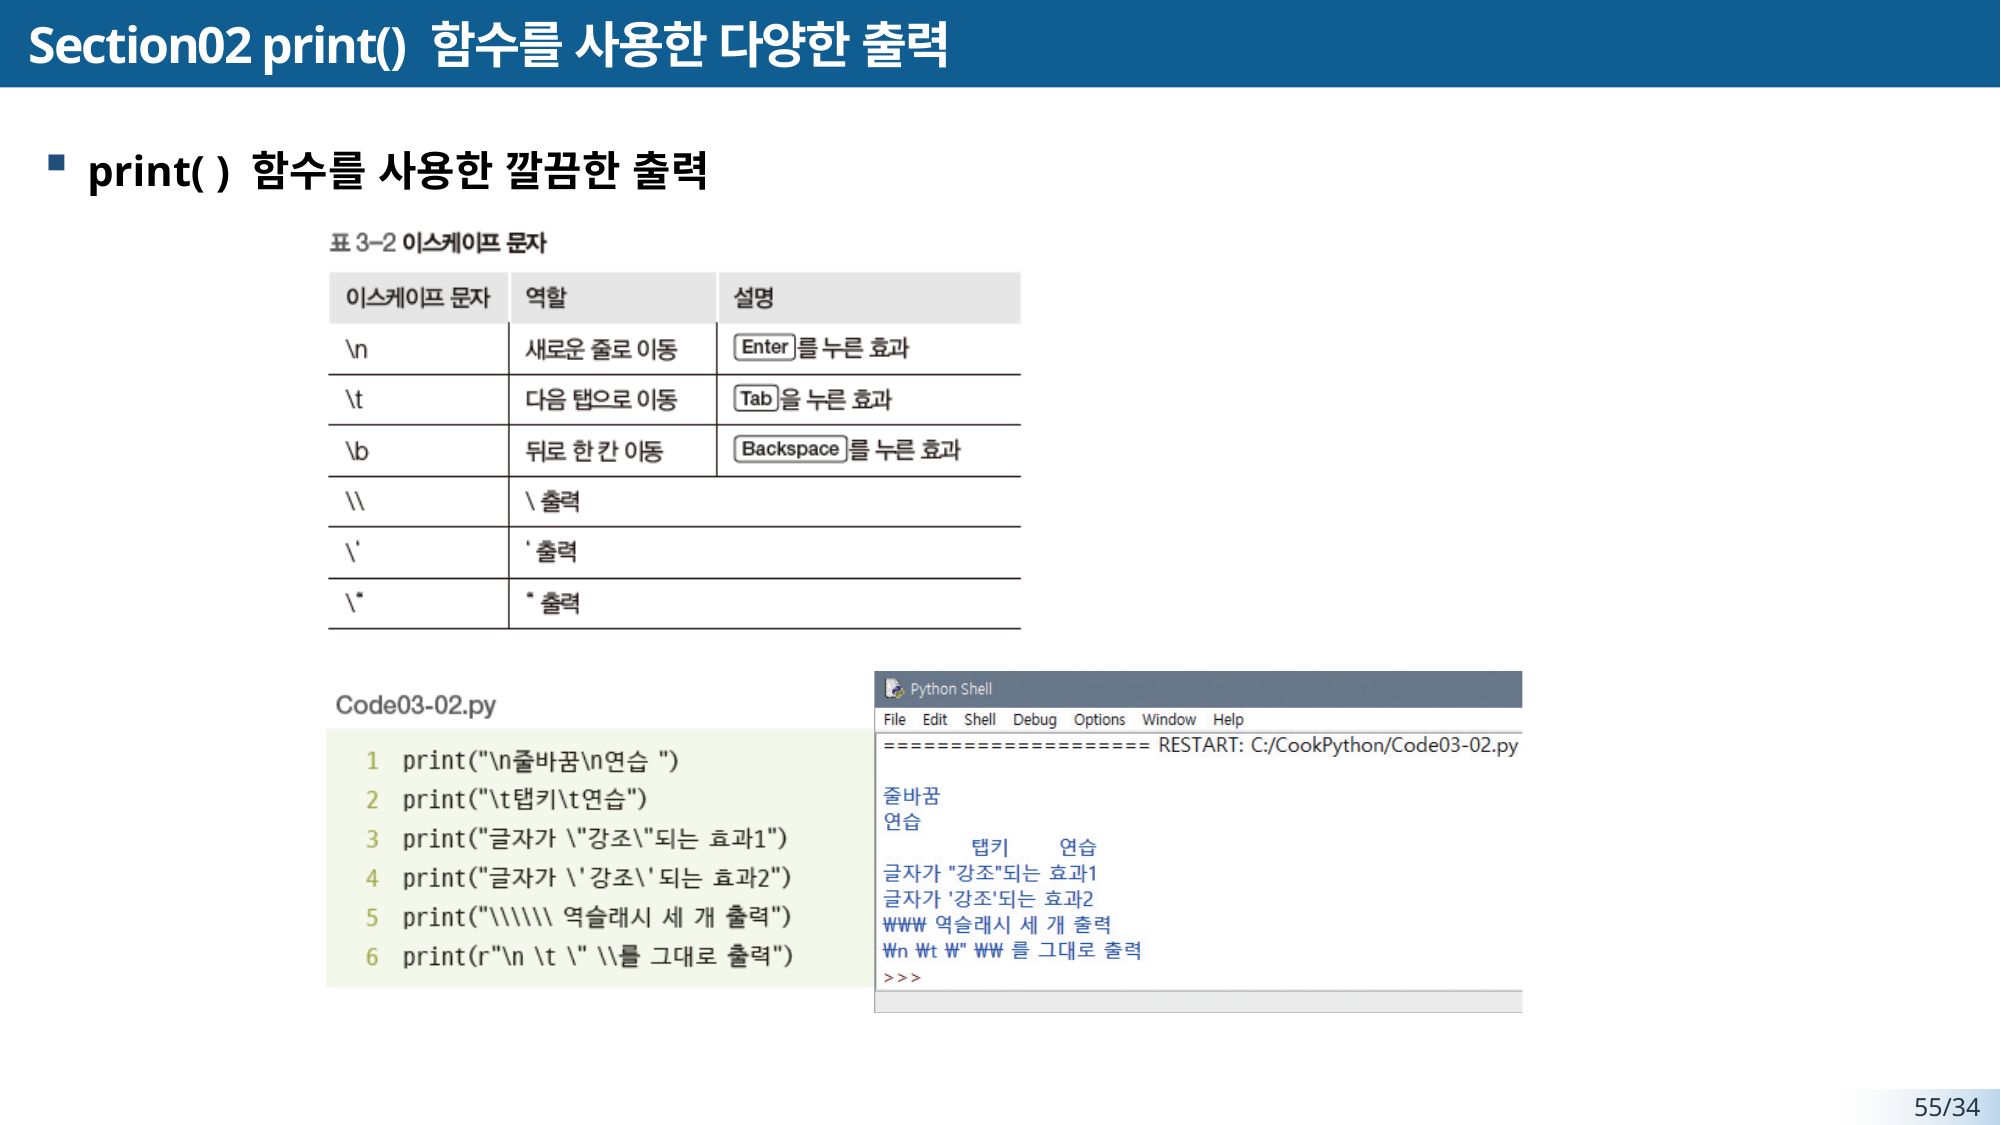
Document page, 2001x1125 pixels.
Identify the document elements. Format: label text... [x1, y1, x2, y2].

title Section02 print() 함수를 사용한 다양한 출력 [13, 8, 1717, 87]
picture [326, 670, 1523, 1013]
picture [313, 222, 1040, 647]
list print( ) 함수를 사용한 깔끔한 출력 [13, 126, 1975, 1057]
